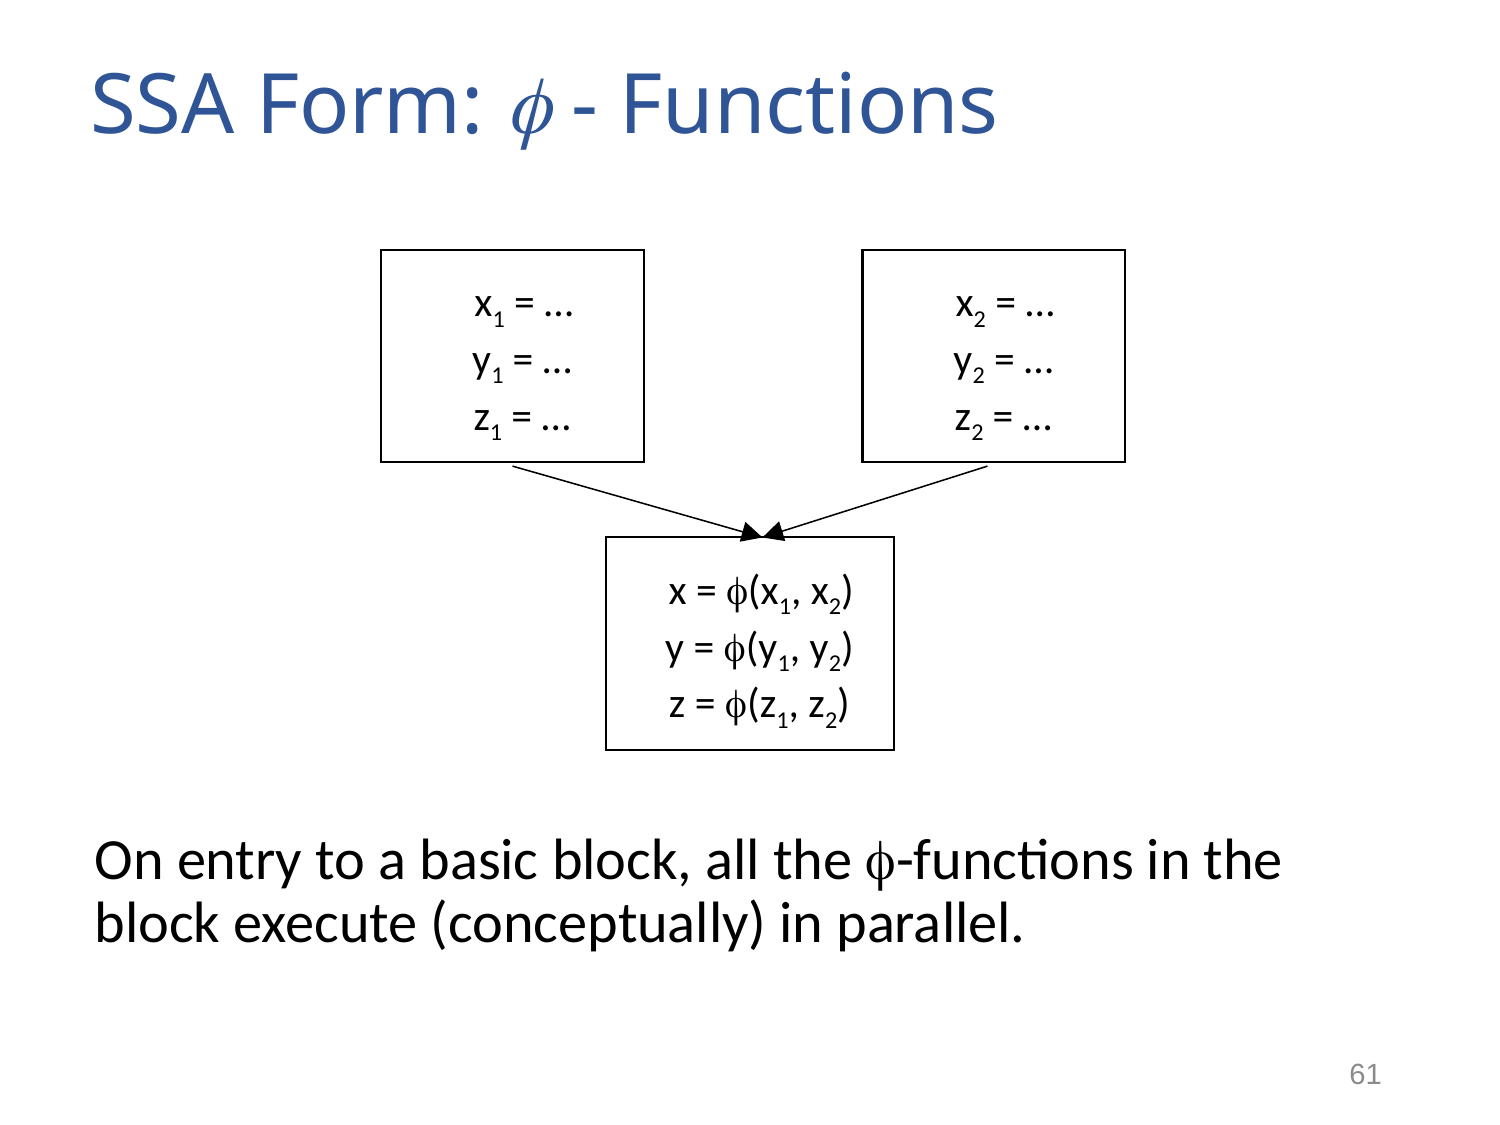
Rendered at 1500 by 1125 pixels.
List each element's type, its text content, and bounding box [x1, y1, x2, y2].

text_box x1 = … y1 = … z1 = … [380, 249, 645, 463]
list On entry to a basic block, all the -functions in the block execute (conceptually) in parallel. [79, 821, 1430, 985]
text_box x2 = … y2 = … z2 = … [861, 249, 1126, 463]
text_box [762, 466, 988, 542]
text_box [512, 466, 762, 542]
text_box x = (x1, x2) y = (y1, y2) z = (z1, z2) [605, 536, 895, 751]
slide_number 61 [1059, 1042, 1397, 1103]
title SSA Form:  - Functions [75, 37, 1425, 175]
